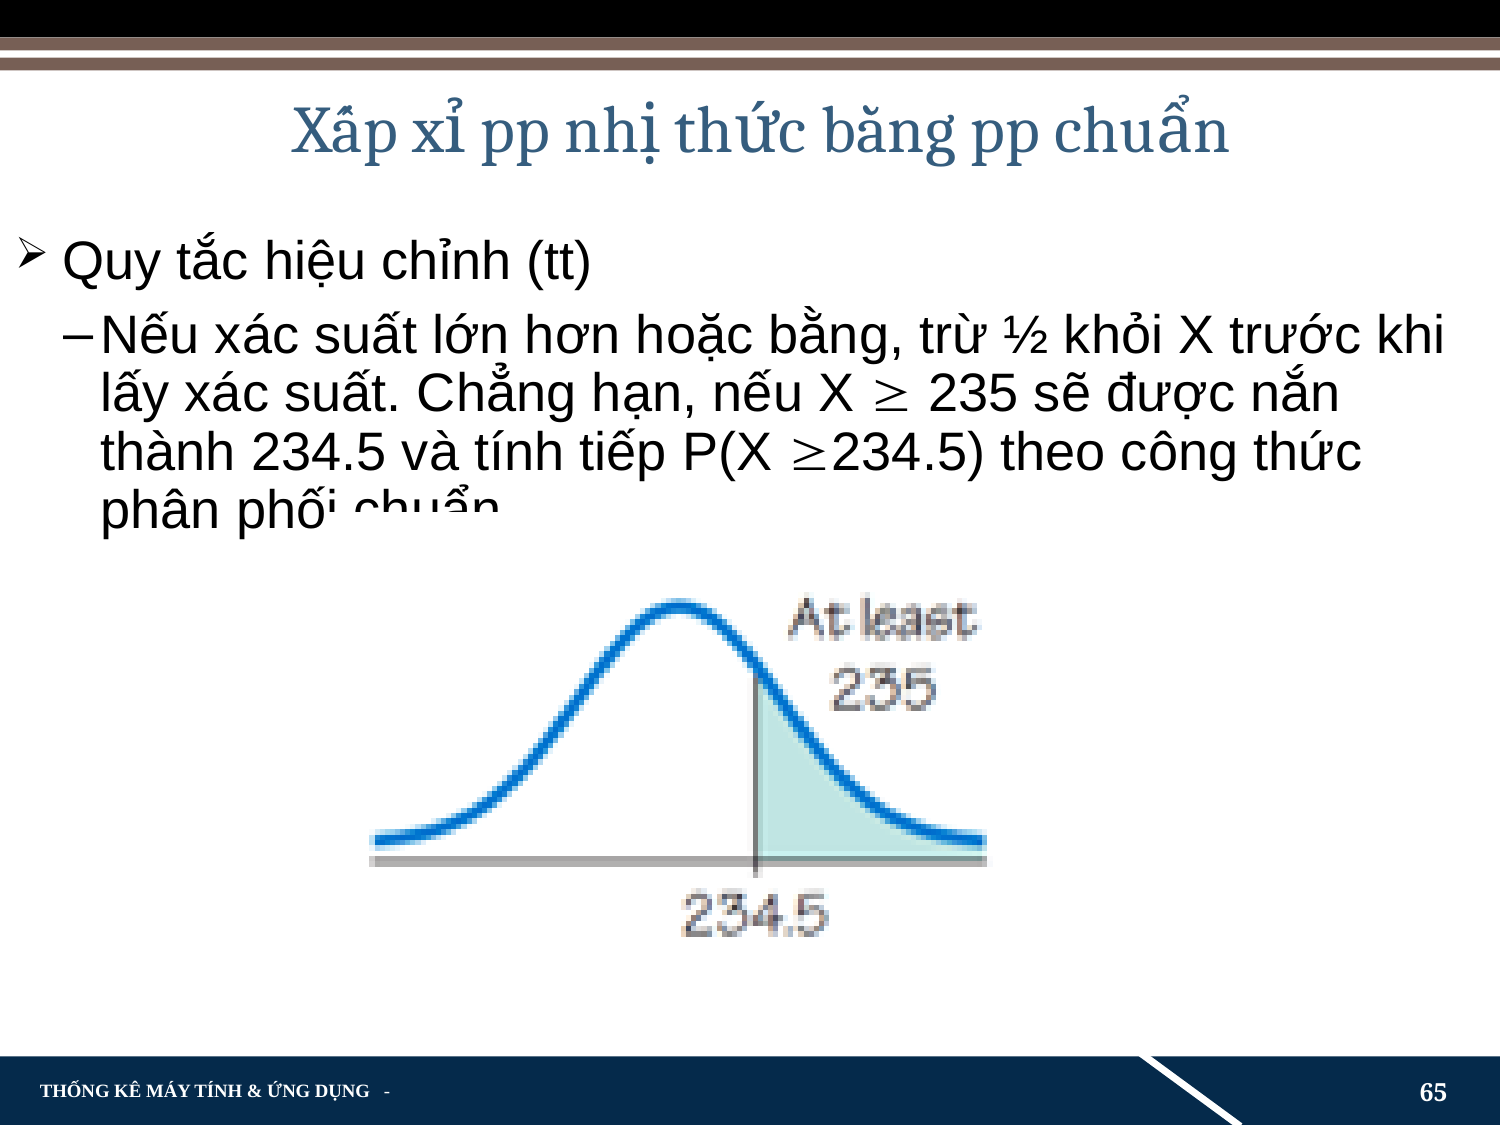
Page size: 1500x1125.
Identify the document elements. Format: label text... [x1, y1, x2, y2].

title Xấp xỉ pp nhị thức bằng pp chuẩn [162, 87, 1363, 224]
picture [324, 512, 1039, 975]
slide_number 65 [1347, 1074, 1463, 1113]
list Quy tắc hiệu chỉnh (tt) Nếu xác suất lớn hơn hoặc bằng, trừ ½ khỏi X trước khi lấy xác suất. Chẳng hạn, nếu X  235 sẽ được nắn thành 234.5 và tính tiếp P(X 234.5) theo công thức phân phối chuẩn. [0, 224, 1500, 1075]
